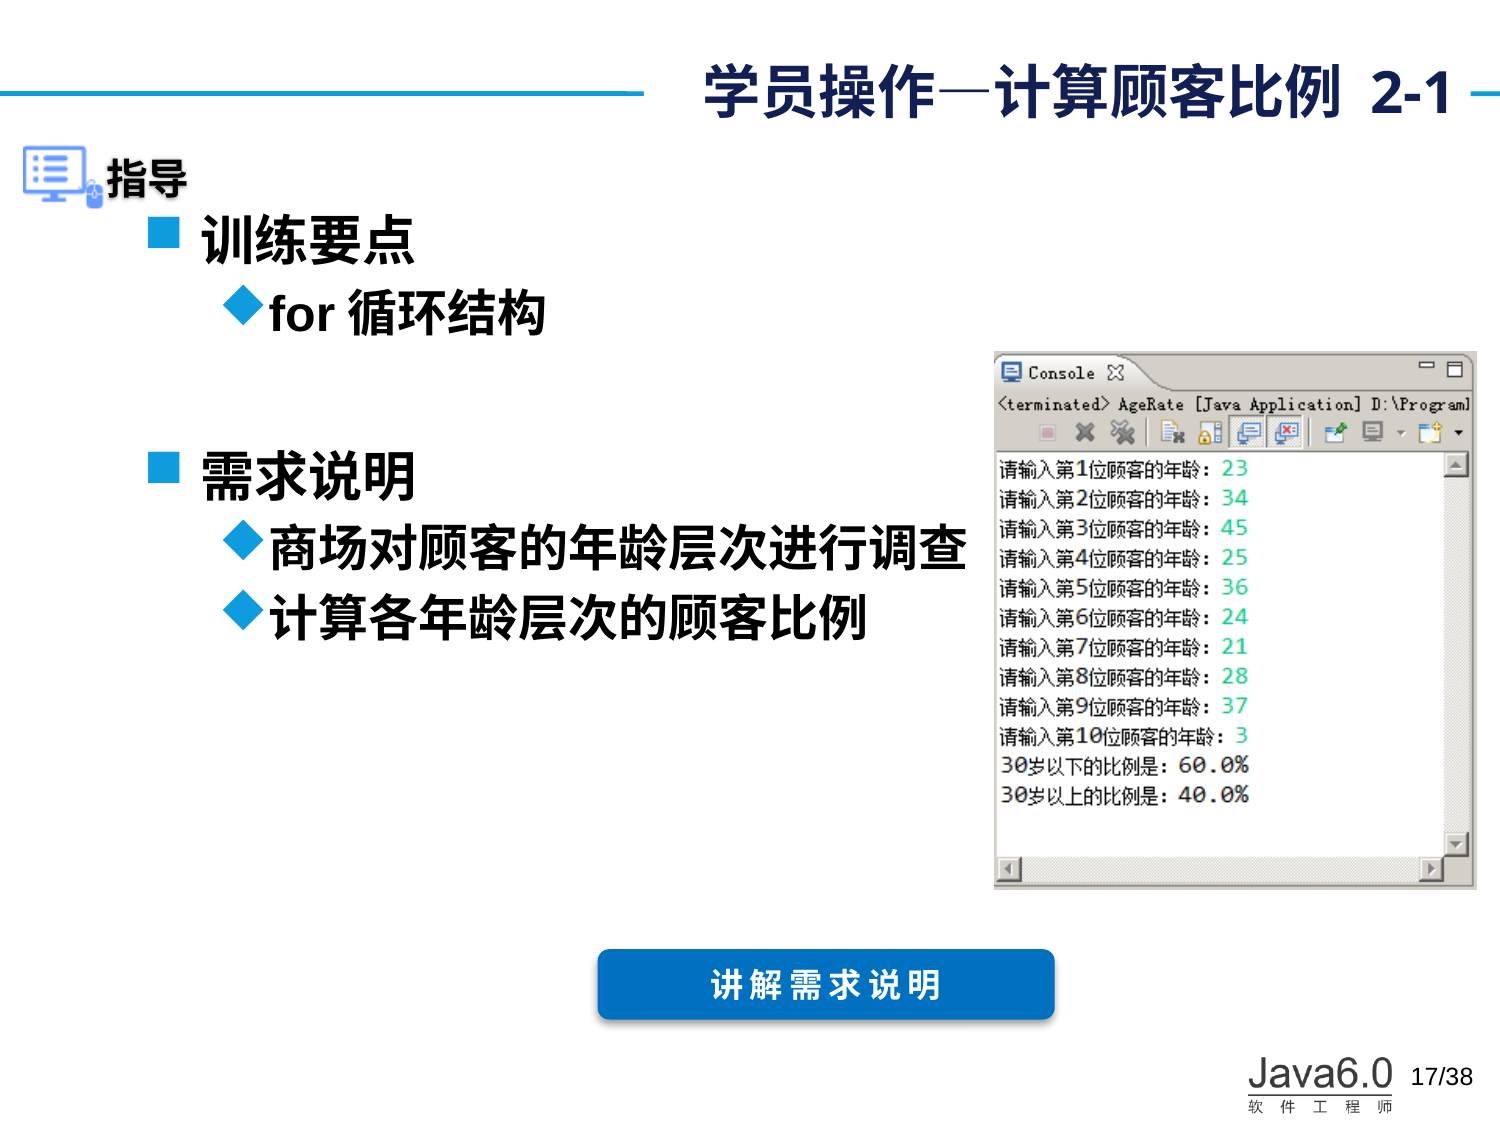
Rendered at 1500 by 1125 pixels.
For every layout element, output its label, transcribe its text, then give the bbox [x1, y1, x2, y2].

list 训练要点 for循环结构 需求说明 商场对顾客的年龄层次进行调查 计算各年龄层次的顾客比例 [128, 199, 1383, 1043]
slide_number /38 [1138, 1053, 1489, 1114]
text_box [23, 140, 206, 223]
picture [994, 351, 1477, 891]
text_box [597, 948, 1055, 1020]
title 学员操作—计算顾客比例 2-1 [643, 46, 1471, 133]
